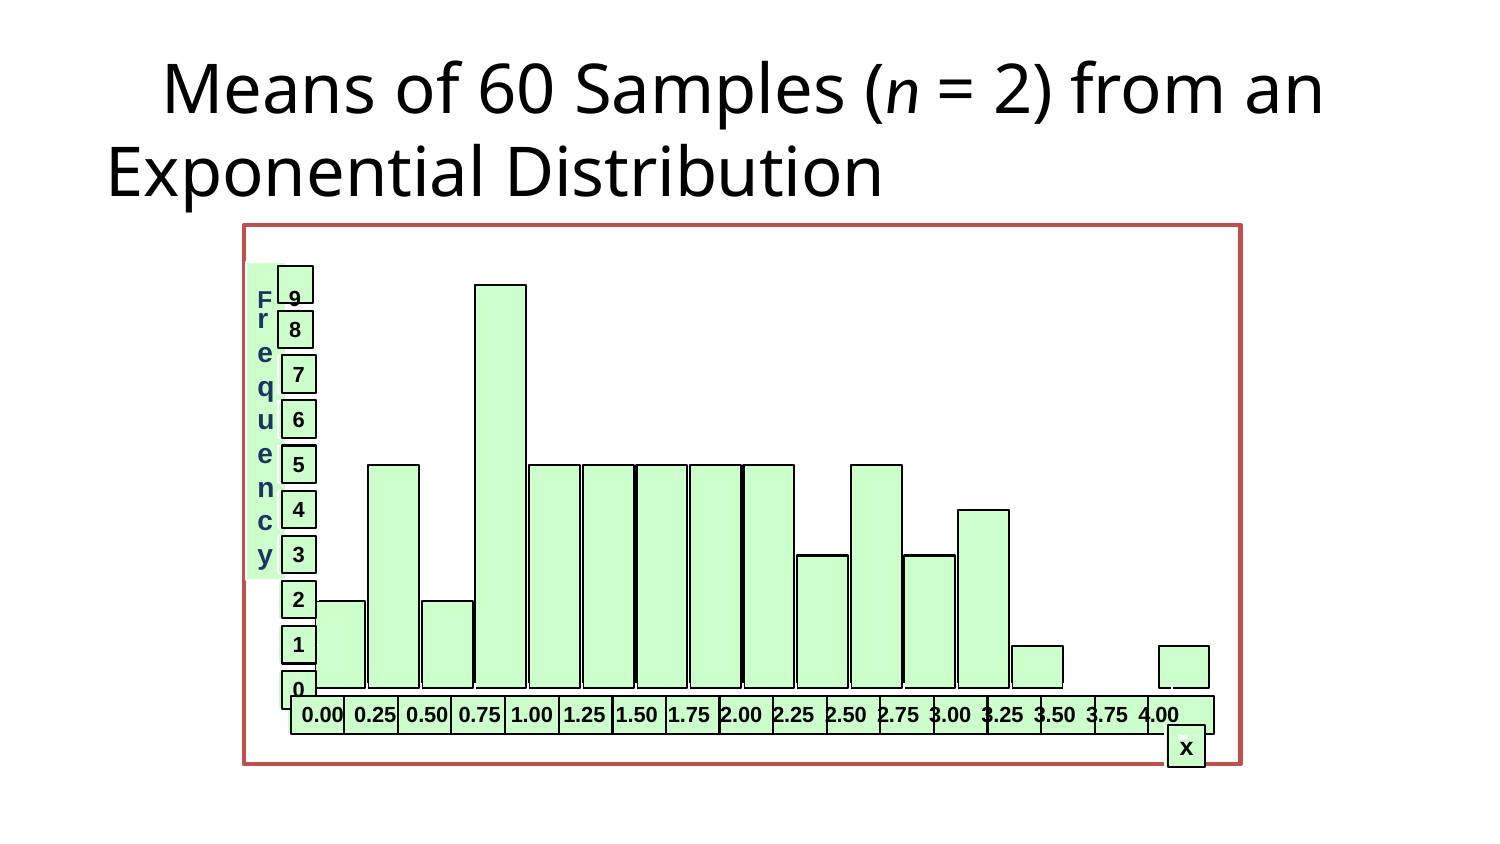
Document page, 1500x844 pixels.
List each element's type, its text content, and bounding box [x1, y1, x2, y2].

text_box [276, 444, 280, 485]
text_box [276, 489, 280, 530]
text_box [276, 282, 1227, 710]
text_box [276, 399, 280, 440]
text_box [1167, 724, 1206, 768]
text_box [276, 264, 314, 350]
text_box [276, 354, 280, 395]
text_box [289, 694, 1216, 768]
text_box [276, 579, 280, 620]
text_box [241, 222, 1243, 767]
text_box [280, 354, 318, 710]
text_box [276, 625, 280, 665]
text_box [276, 534, 280, 575]
title Means of 60 Samples (n = 2) from an Exponential Distribution [103, 42, 1397, 210]
